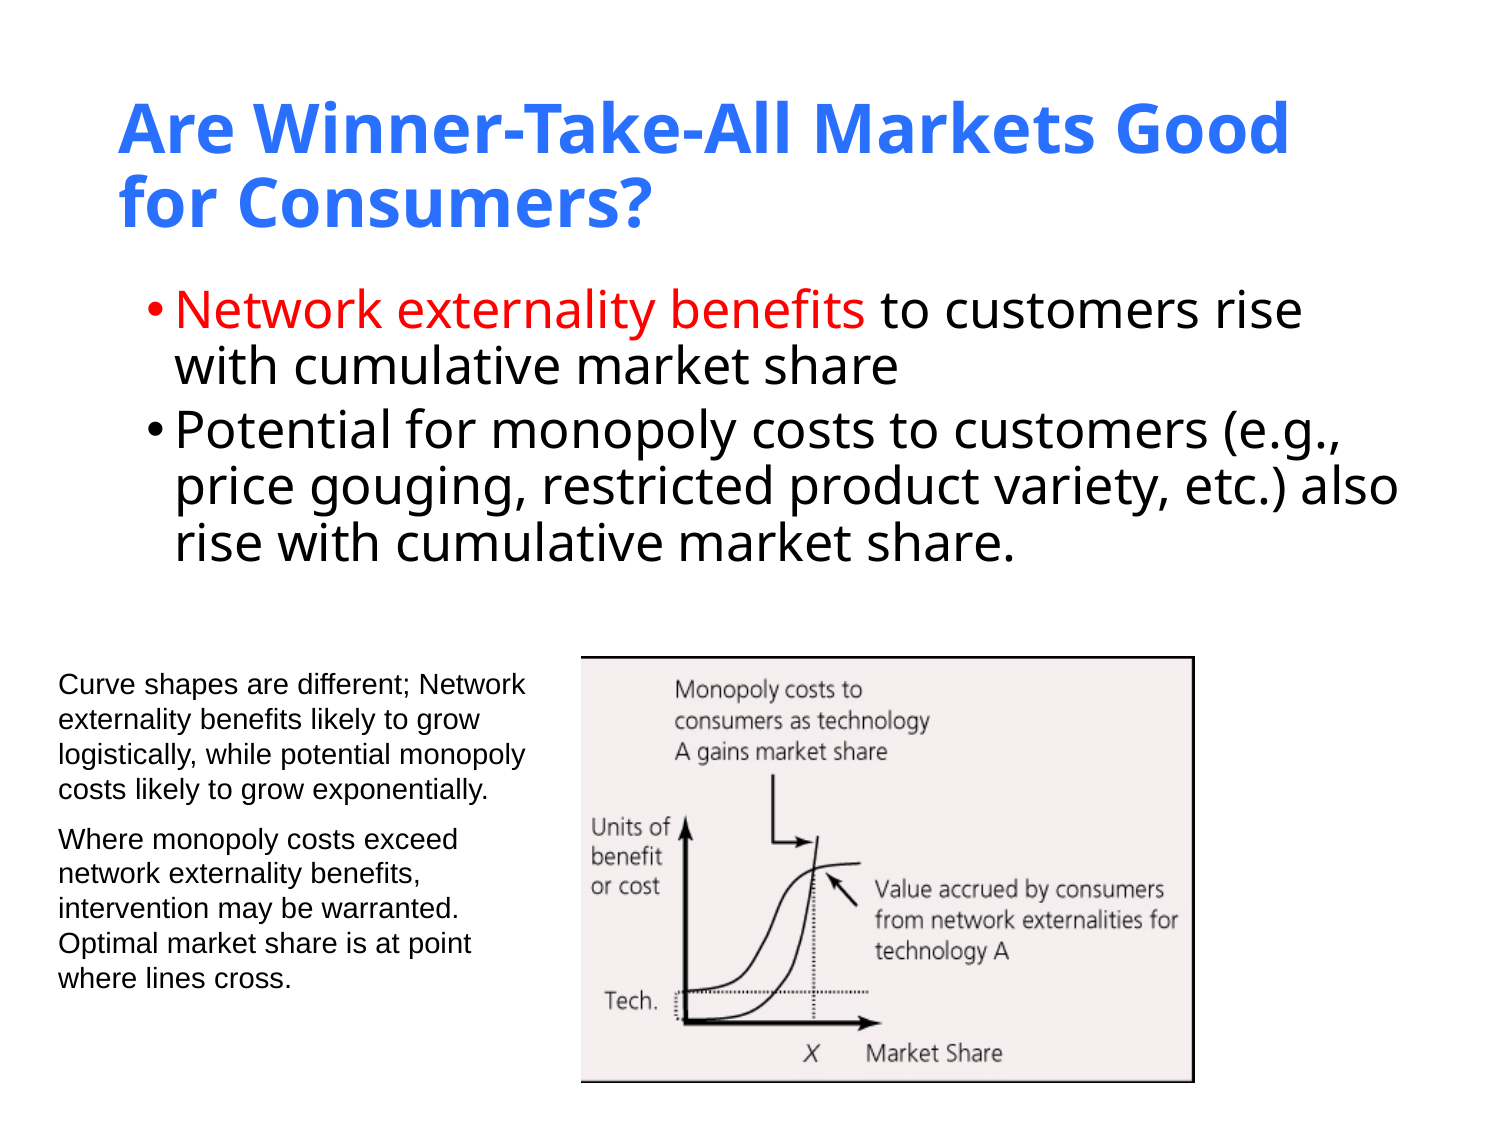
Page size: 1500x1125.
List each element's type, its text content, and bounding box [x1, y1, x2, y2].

text_box Curve shapes are different; Network externality benefits likely to grow logistically, while potential monopoly costs likely to grow exponentially. Where monopoly costs exceed network externality benefits, intervention may be warranted. Optimal market share is at point where lines cross. [41, 657, 554, 1004]
list Network externality benefits to customers rise with cumulative market share Potential for monopoly costs to customers (e.g., price gouging, restricted product variety, etc.) also rise with cumulative market share. [75, 276, 1425, 1014]
picture [581, 656, 1195, 1083]
title Are Winner-Take-All Markets Good for Consumers? [103, 59, 1397, 276]
